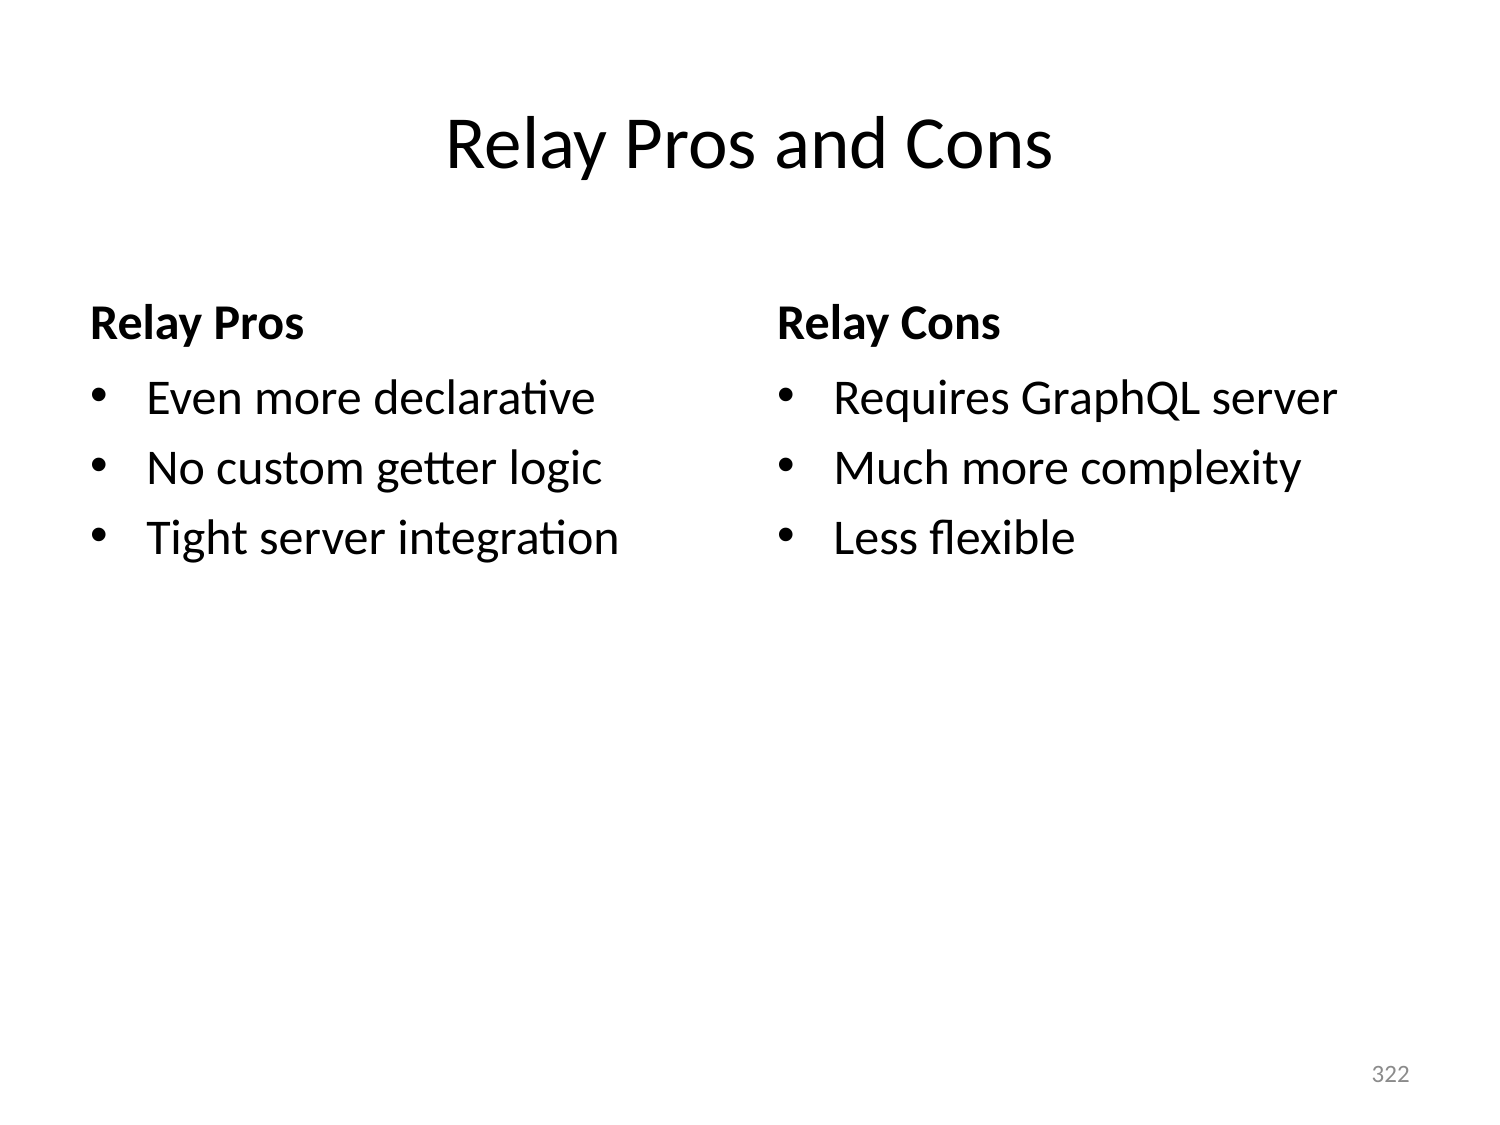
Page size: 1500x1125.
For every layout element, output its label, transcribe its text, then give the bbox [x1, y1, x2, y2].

list Relay Cons [761, 251, 1425, 356]
list Requires GraphQL server Much more complexity Less flexible [761, 356, 1425, 1005]
list Even more declarative No custom getter logic Tight server integration [75, 356, 738, 1005]
slide_number 322 [1074, 1042, 1425, 1103]
list Relay Pros [75, 251, 738, 356]
title Relay Pros and Cons [75, 45, 1425, 233]
